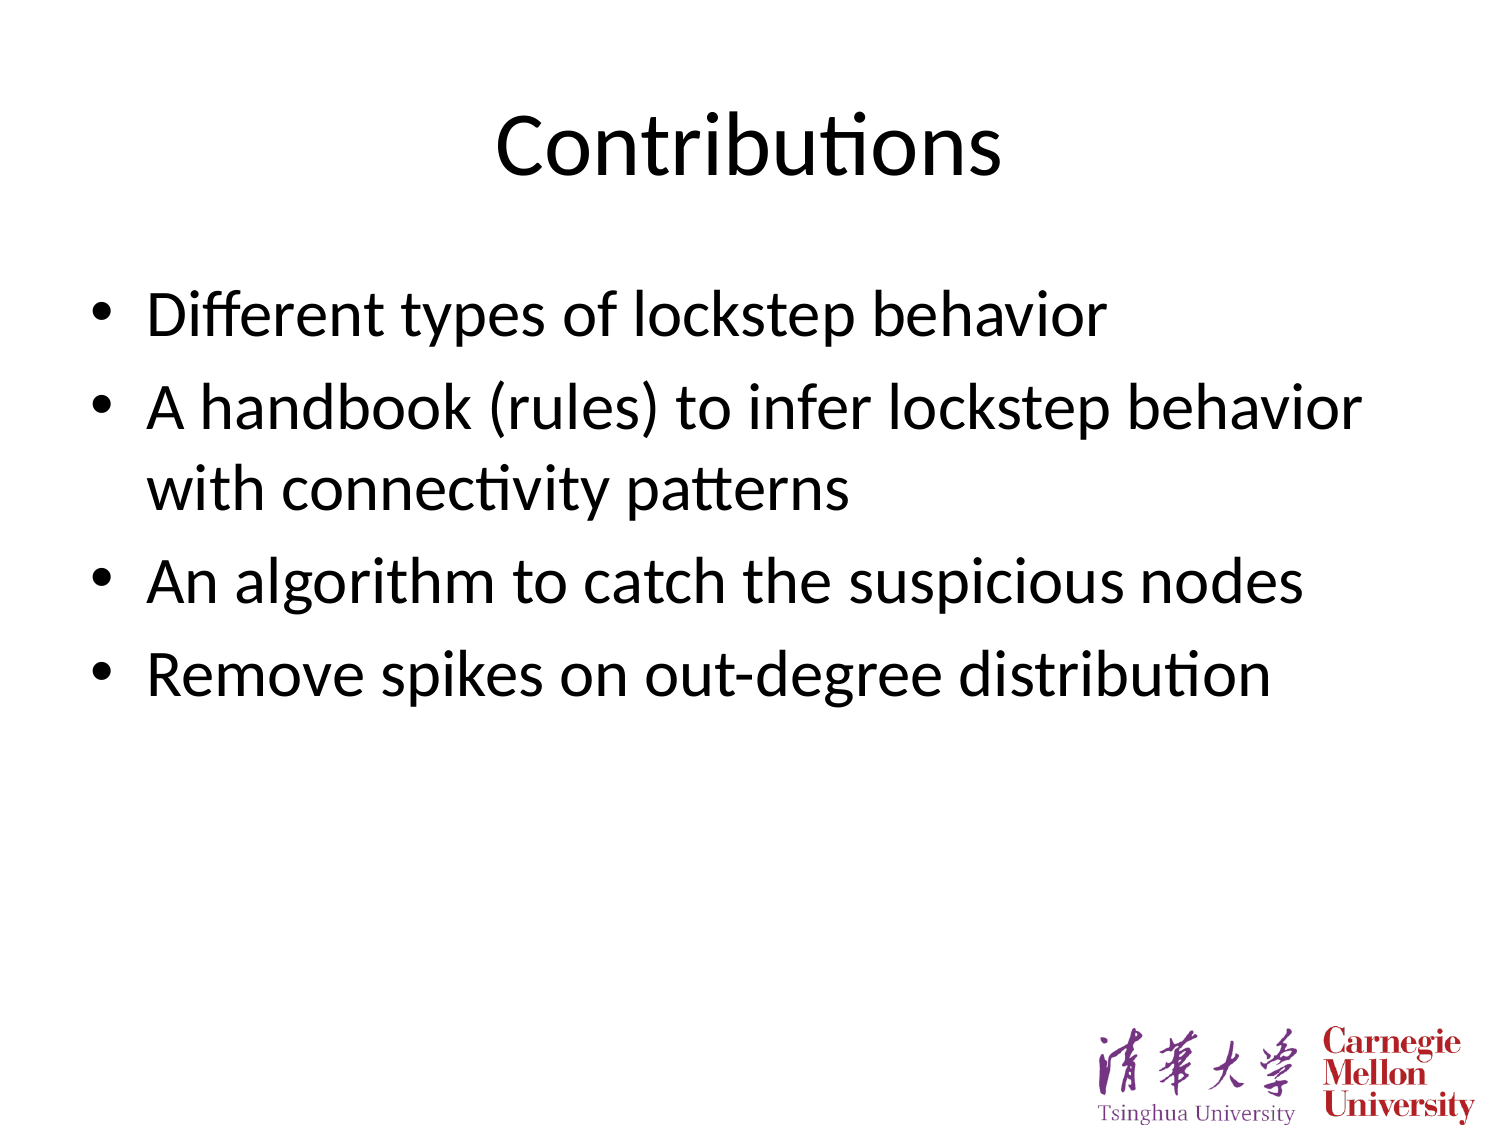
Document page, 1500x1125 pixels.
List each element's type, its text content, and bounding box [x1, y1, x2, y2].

picture [1096, 1026, 1299, 1125]
list Different types of lockstep behavior A handbook (rules) to infer lockstep behavior with connectivity patterns An algorithm to catch the suspicious nodes Remove spikes on out-degree distribution [75, 262, 1425, 1005]
picture [1323, 1026, 1476, 1125]
title Contributions [75, 45, 1425, 233]
